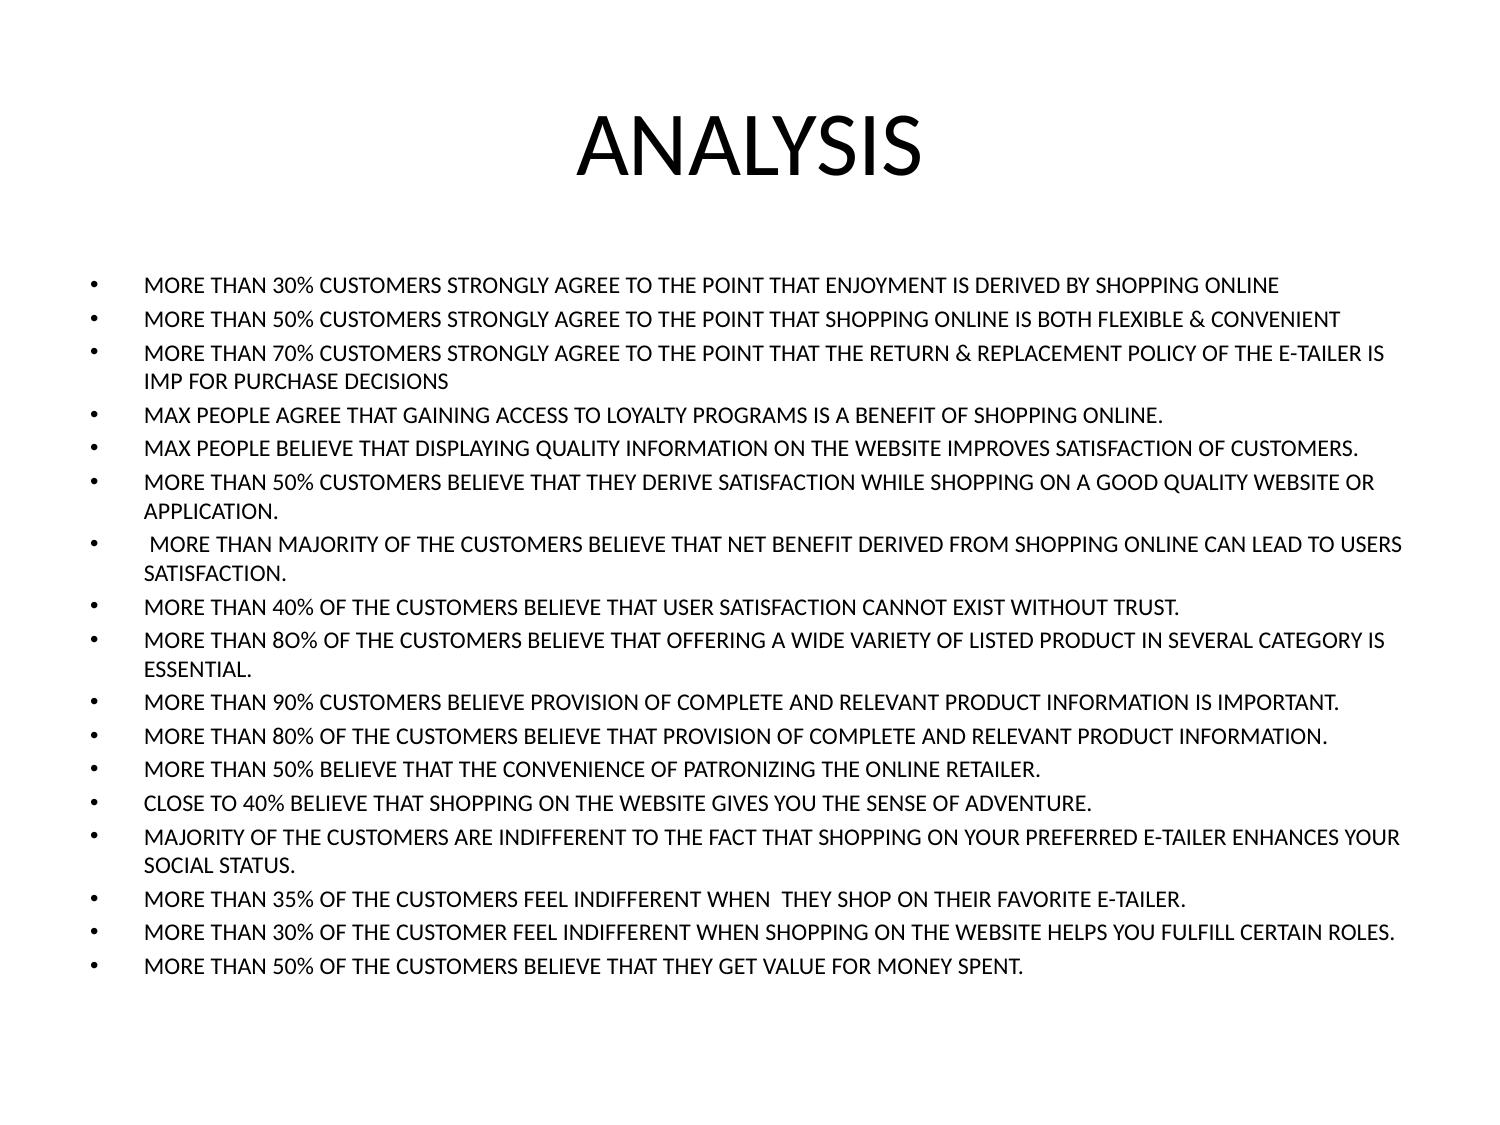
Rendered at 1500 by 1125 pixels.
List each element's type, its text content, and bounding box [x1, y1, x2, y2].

title ANALYSIS [75, 45, 1425, 233]
list MORE THAN 30% CUSTOMERS STRONGLY AGREE TO THE POINT THAT ENJOYMENT IS DERIVED BY SHOPPING ONLINE MORE THAN 50% CUSTOMERS STRONGLY AGREE TO THE POINT THAT SHOPPING ONLINE IS BOTH FLEXIBLE & CONVENIENT MORE THAN 70% CUSTOMERS STRONGLY AGREE TO THE POINT THAT THE RETURN & REPLACEMENT POLICY OF THE E-TAILER IS IMP FOR PURCHASE DECISIONS MAX PEOPLE AGREE THAT GAINING ACCESS TO LOYALTY PROGRAMS IS A BENEFIT OF SHOPPING ONLINE. MAX PEOPLE BELIEVE THAT DISPLAYING QUALITY INFORMATION ON THE WEBSITE IMPROVES SATISFACTION OF CUSTOMERS. MORE THAN 50% CUSTOMERS BELIEVE THAT THEY DERIVE SATISFACTION WHILE SHOPPING ON A GOOD QUALITY WEBSITE OR APPLICATION. MORE THAN MAJORITY OF THE CUSTOMERS BELIEVE THAT NET BENEFIT DERIVED FROM SHOPPING ONLINE CAN LEAD TO USERS SATISFACTION. MORE THAN 40% OF THE CUSTOMERS BELIEVE THAT USER SATISFACTION CANNOT EXIST WITHOUT TRUST. MORE THAN 8O% OF THE CUSTOMERS BELIEVE THAT OFFERING A WIDE VARIETY OF LISTED PRODUCT IN SEVERAL CATEGORY IS ESSENTIAL. MORE THAN 90% CUSTOMERS BELIEVE PROVISION OF COMPLETE AND RELEVANT PRODUCT INFORMATION IS IMPORTANT. MORE THAN 80% OF THE CUSTOMERS BELIEVE THAT PROVISION OF COMPLETE AND RELEVANT PRODUCT INFORMATION. MORE THAN 50% BELIEVE THAT THE CONVENIENCE OF PATRONIZING THE ONLINE RETAILER. CLOSE TO 40% BELIEVE THAT SHOPPING ON THE WEBSITE GIVES YOU THE SENSE OF ADVENTURE. MAJORITY OF THE CUSTOMERS ARE INDIFFERENT TO THE FACT THAT SHOPPING ON YOUR PREFERRED E-TAILER ENHANCES YOUR SOCIAL STATUS. MORE THAN 35% OF THE CUSTOMERS FEEL INDIFFERENT WHEN THEY SHOP ON THEIR FAVORITE E-TAILER. MORE THAN 30% OF THE CUSTOMER FEEL INDIFFERENT WHEN SHOPPING ON THE WEBSITE HELPS YOU FULFILL CERTAIN ROLES. MORE THAN 50% OF THE CUSTOMERS BELIEVE THAT THEY GET VALUE FOR MONEY SPENT. [75, 262, 1425, 1005]
